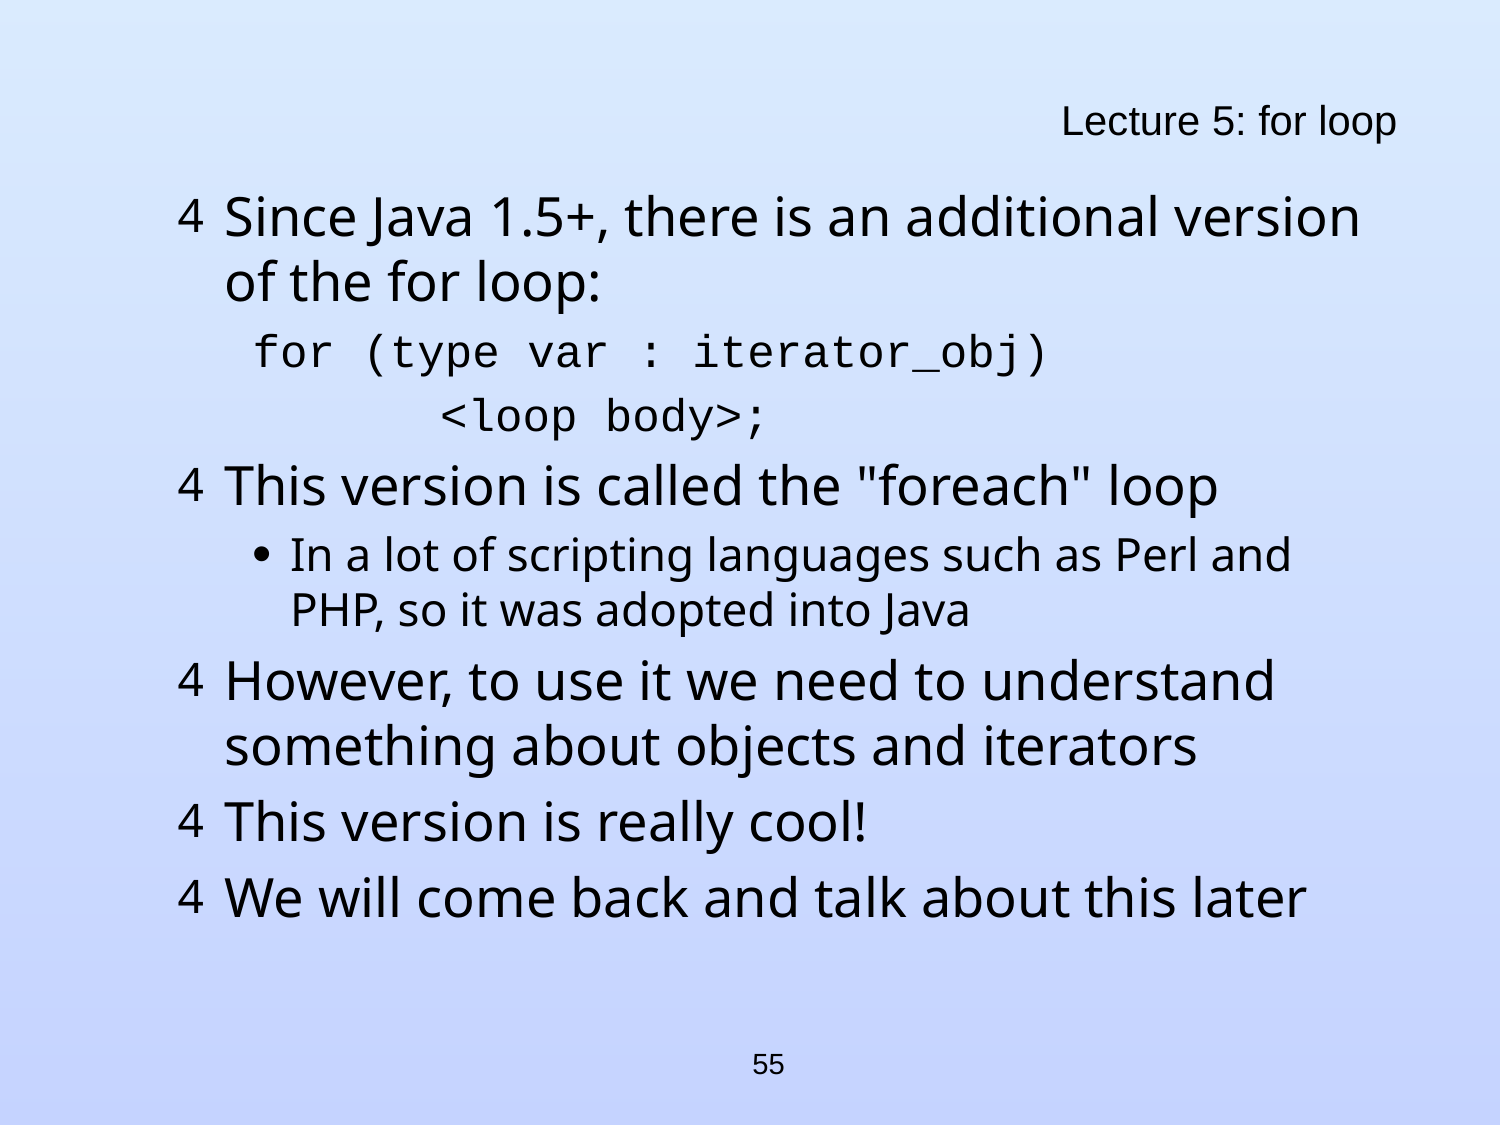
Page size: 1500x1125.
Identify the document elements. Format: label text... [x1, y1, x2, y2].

slide_number 55 [612, 1024, 926, 1101]
list Since Java 1.5+, there is an additional version of the for loop: for (type var : iterator_obj) <loop body>; This version is called the "foreach" loop In a lot of scripting languages such as Perl and PHP, so it was adopted into Java However, to use it we need to understand something about objects and iterators This version is really cool! We will come back and talk about this later [87, 174, 1413, 1000]
title Lecture 5: for loop [87, 99, 1413, 150]
